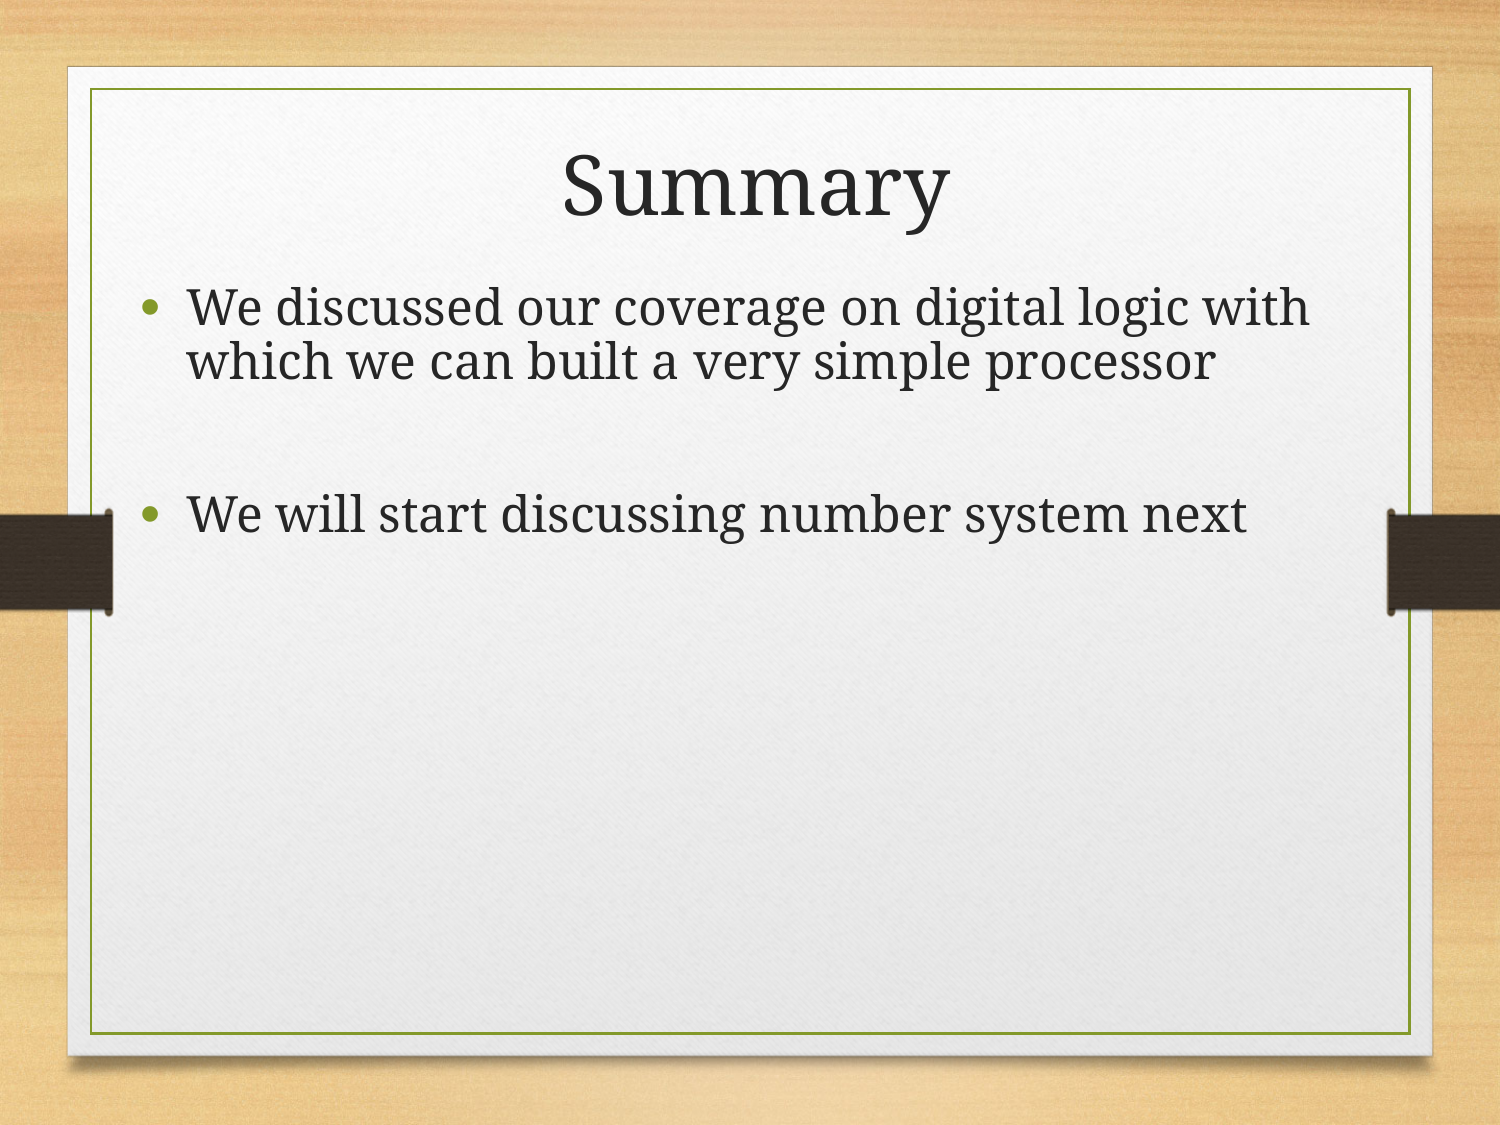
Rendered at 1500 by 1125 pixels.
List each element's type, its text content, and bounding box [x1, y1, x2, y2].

list We discussed our coverage on digital logic with which we can built a very simple processor We will start discussing number system next [125, 275, 1413, 841]
picture [0, 0, 1500, 1125]
title Summary [99, 75, 1413, 289]
